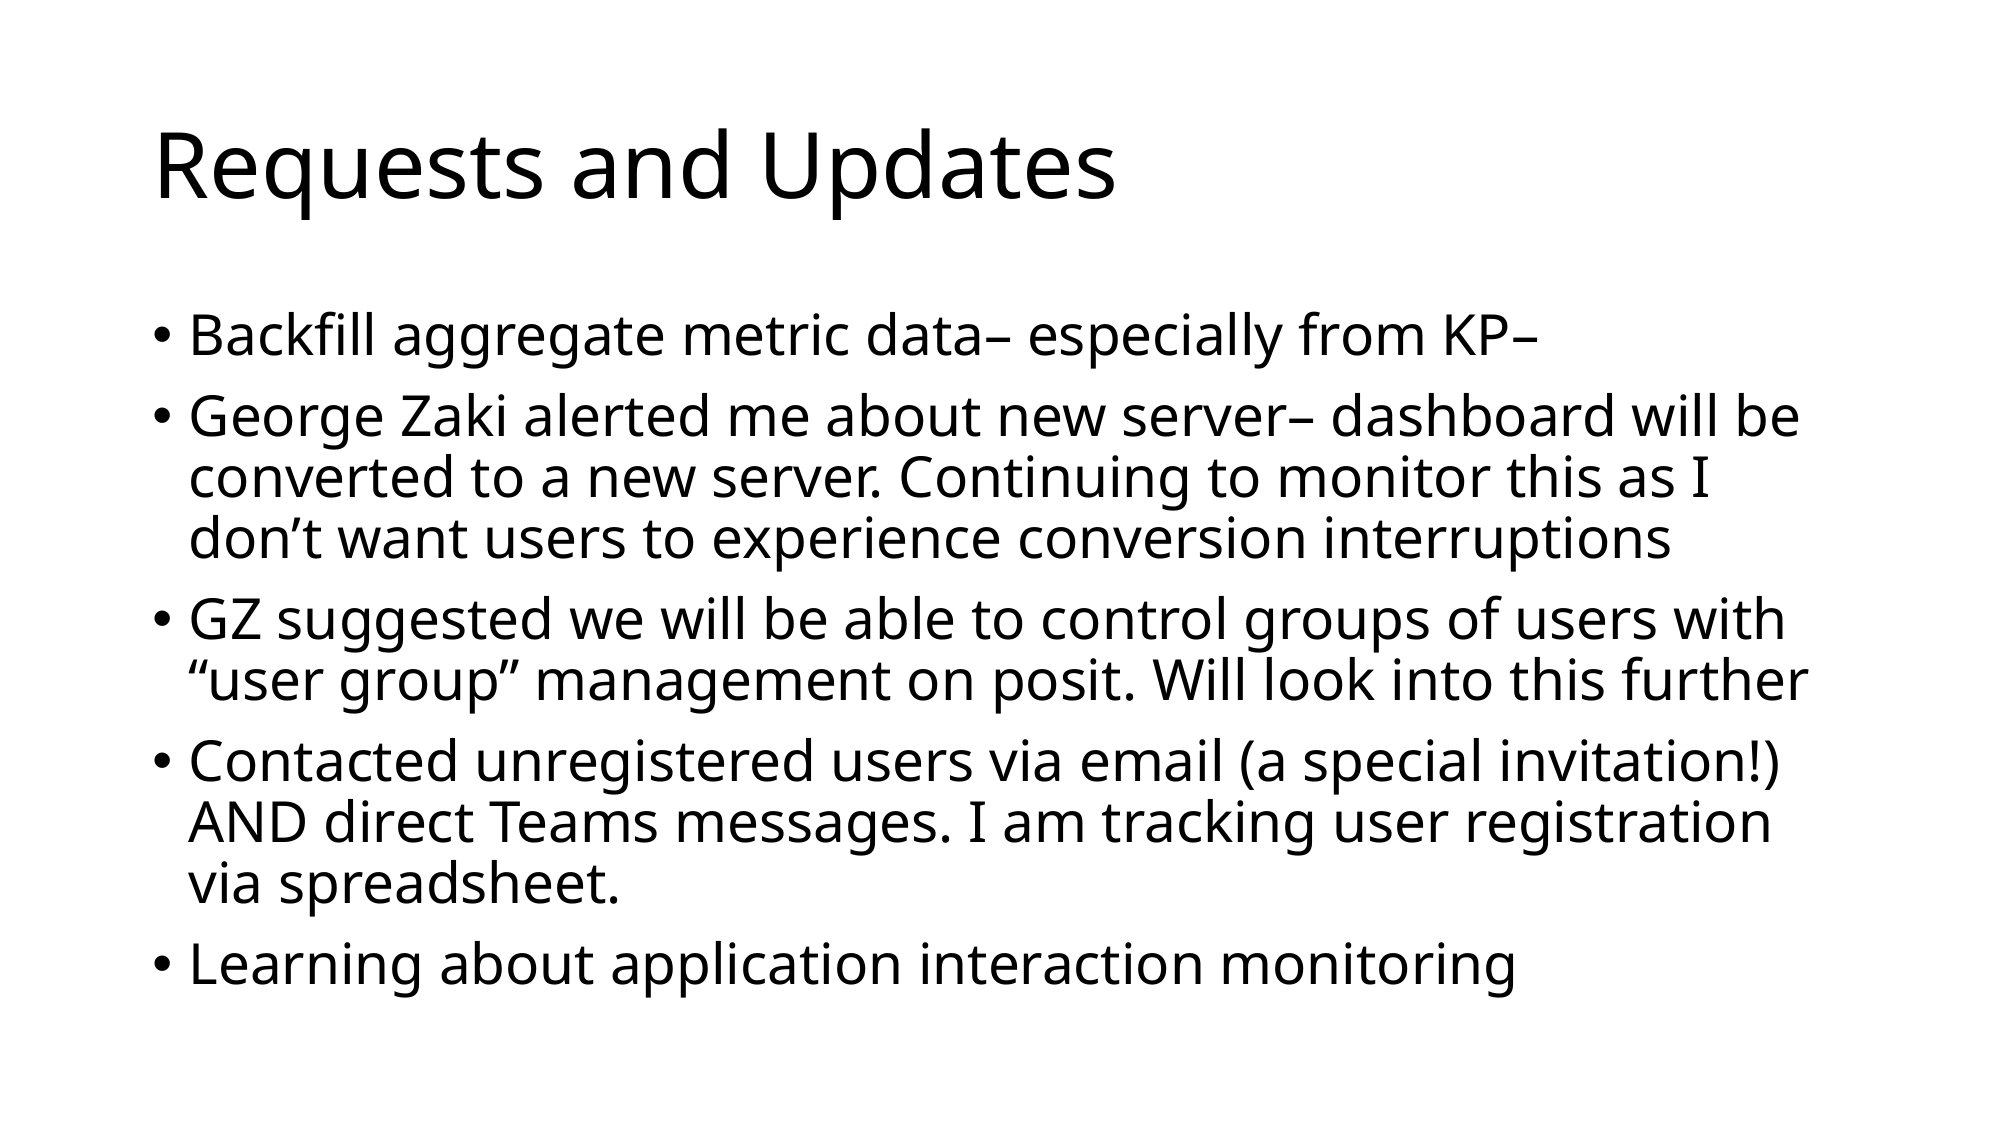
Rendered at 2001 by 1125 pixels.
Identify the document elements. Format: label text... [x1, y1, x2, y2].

list Backfill aggregate metric data– especially from KP– George Zaki alerted me about new server– dashboard will be converted to a new server. Continuing to monitor this as I don’t want users to experience conversion interruptions GZ suggested we will be able to control groups of users with “user group” management on posit. Will look into this further Contacted unregistered users via email (a special invitation!) AND direct Teams messages. I am tracking user registration via spreadsheet. Learning about application interaction monitoring [137, 299, 1863, 1014]
title Requests and Updates [137, 59, 1863, 278]
